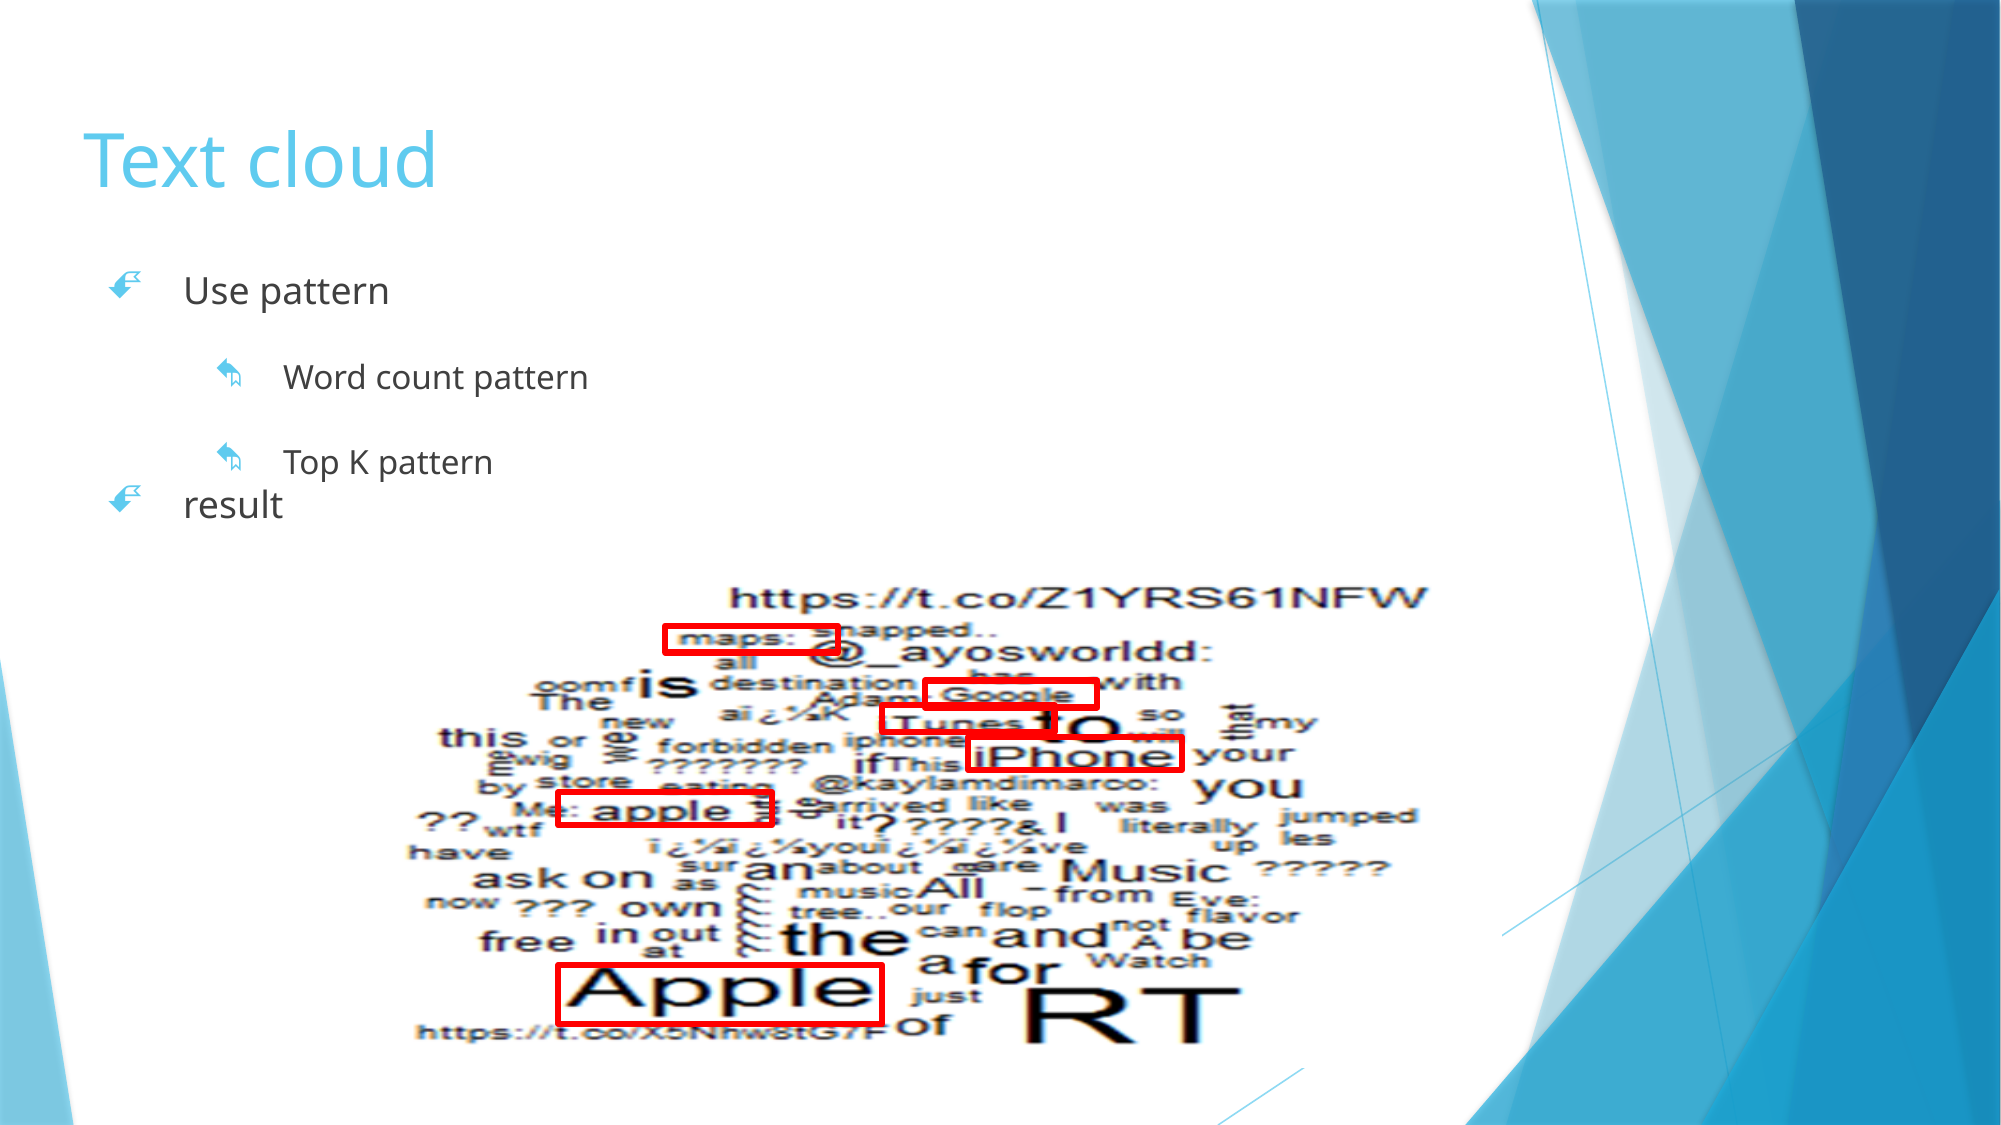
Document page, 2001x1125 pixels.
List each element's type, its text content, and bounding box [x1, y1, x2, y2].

list Use pattern Word count pattern Top K pattern result [68, 252, 1932, 1000]
title Text cloud [68, 97, 1932, 223]
picture [347, 549, 1503, 1068]
